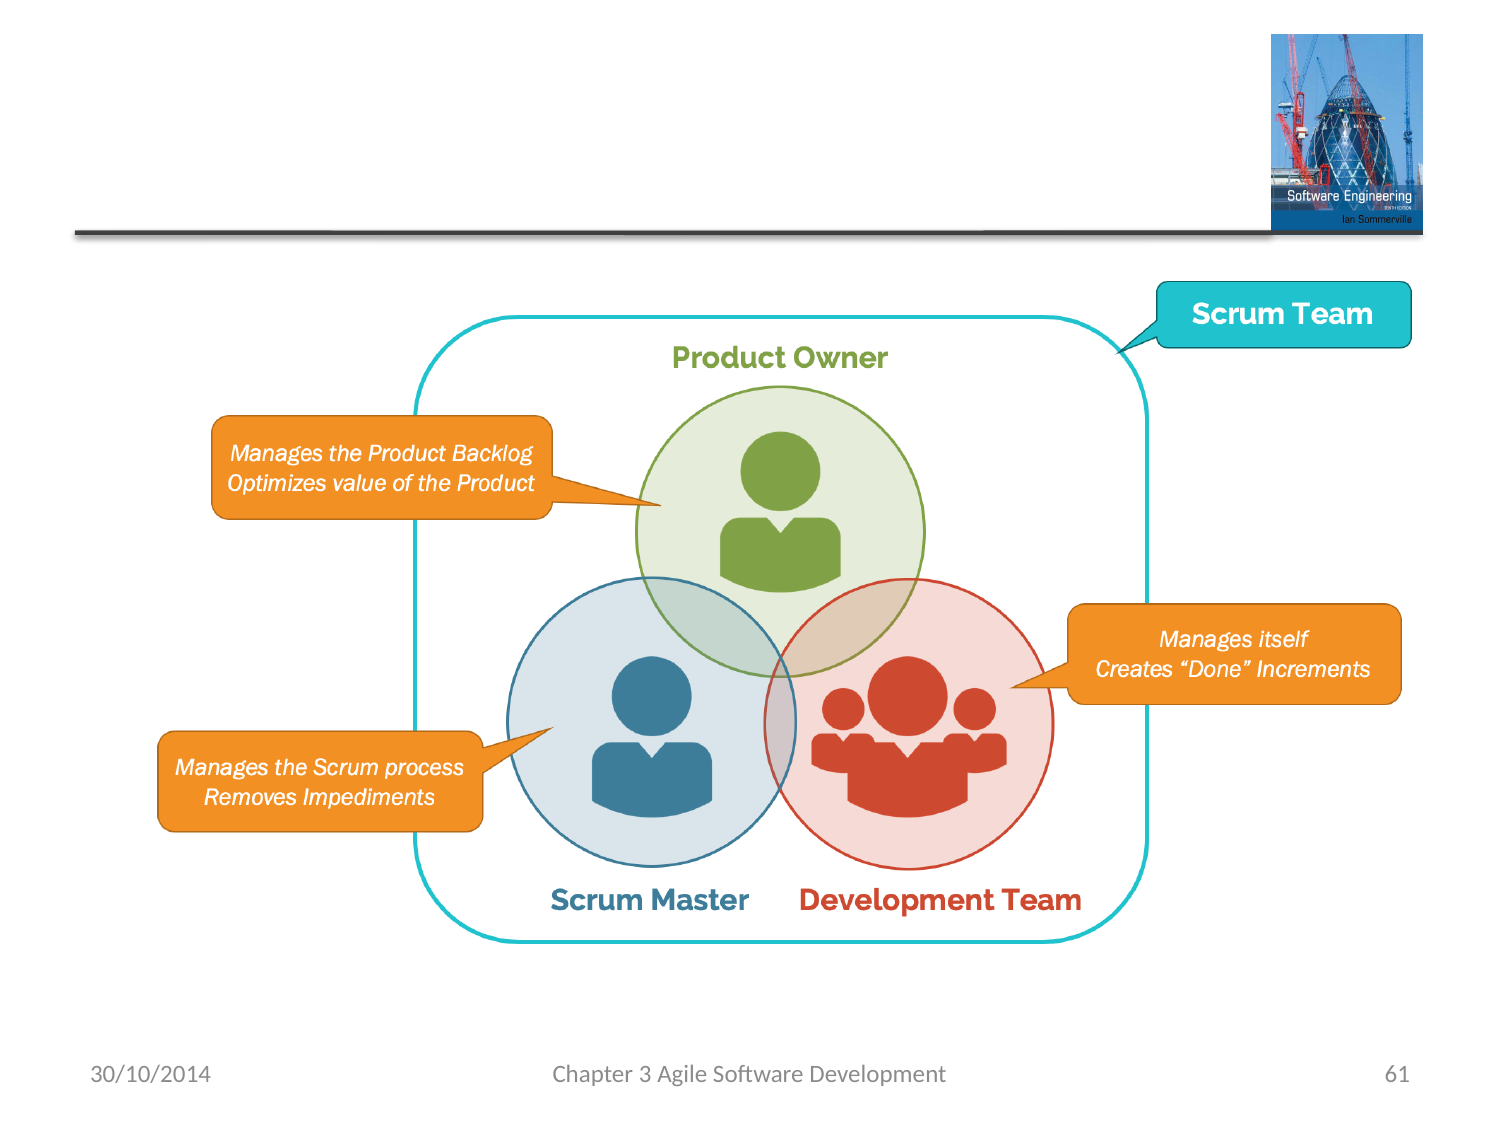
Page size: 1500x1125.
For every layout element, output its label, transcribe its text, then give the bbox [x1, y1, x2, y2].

footer Chapter 3 Agile Software Development [512, 1042, 988, 1103]
slide_number 61 [1074, 1042, 1425, 1103]
picture [1271, 34, 1423, 230]
picture [135, 262, 1426, 977]
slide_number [75, 1042, 425, 1103]
